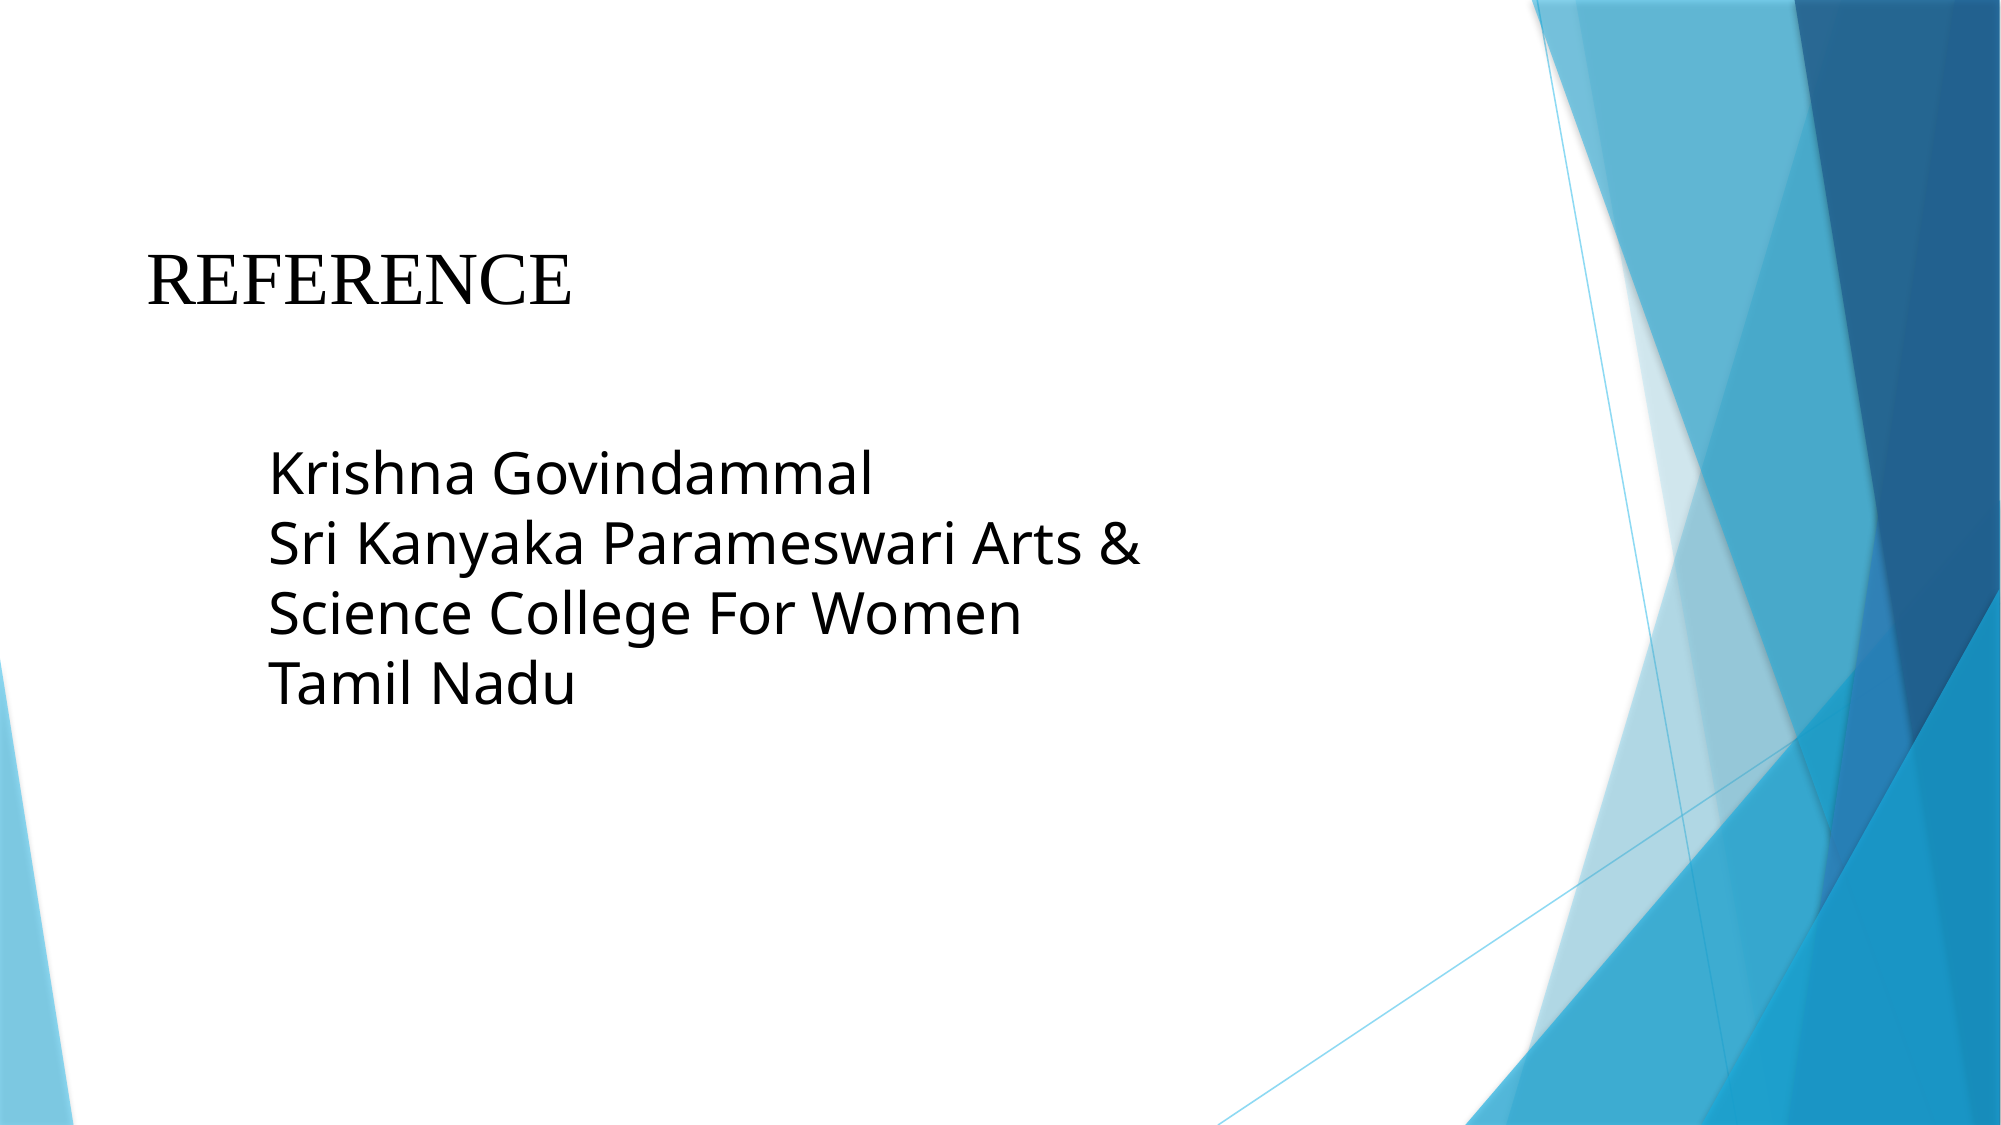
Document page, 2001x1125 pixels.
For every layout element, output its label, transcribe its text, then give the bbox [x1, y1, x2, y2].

text_box REFERENCE [131, 222, 1034, 327]
text_box Krishna Govindammal Sri Kanyaka Parameswari Arts & Science College For Women Tamil Nadu [254, 428, 1220, 724]
